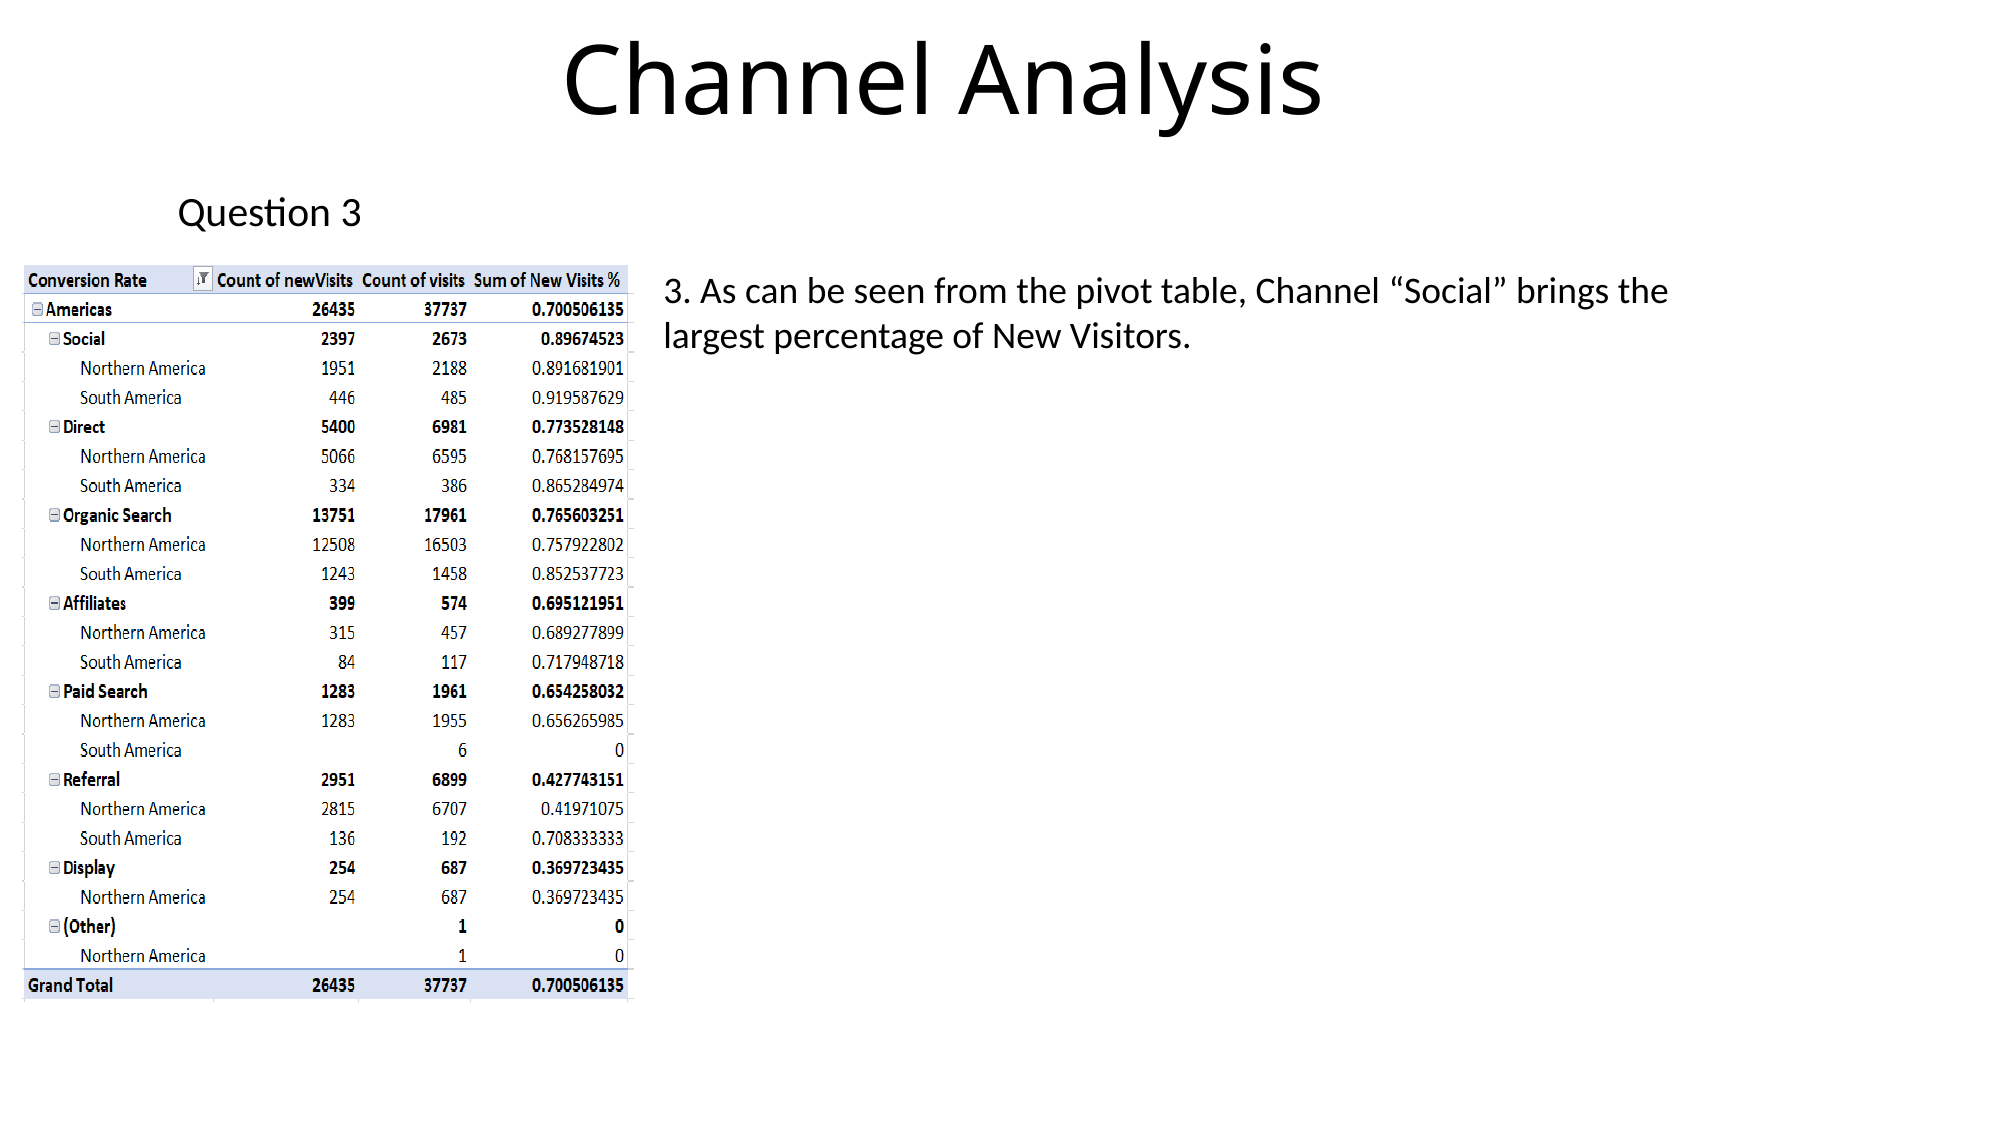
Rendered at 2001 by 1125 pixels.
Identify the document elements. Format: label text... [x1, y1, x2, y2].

text_box Question 3 [162, 177, 417, 242]
picture [21, 265, 634, 1002]
text_box 3. As can be seen from the pivot table, Channel “Social” brings the largest percentage of New Visitors. [648, 258, 1790, 364]
title Channel Analysis [193, 24, 1694, 144]
